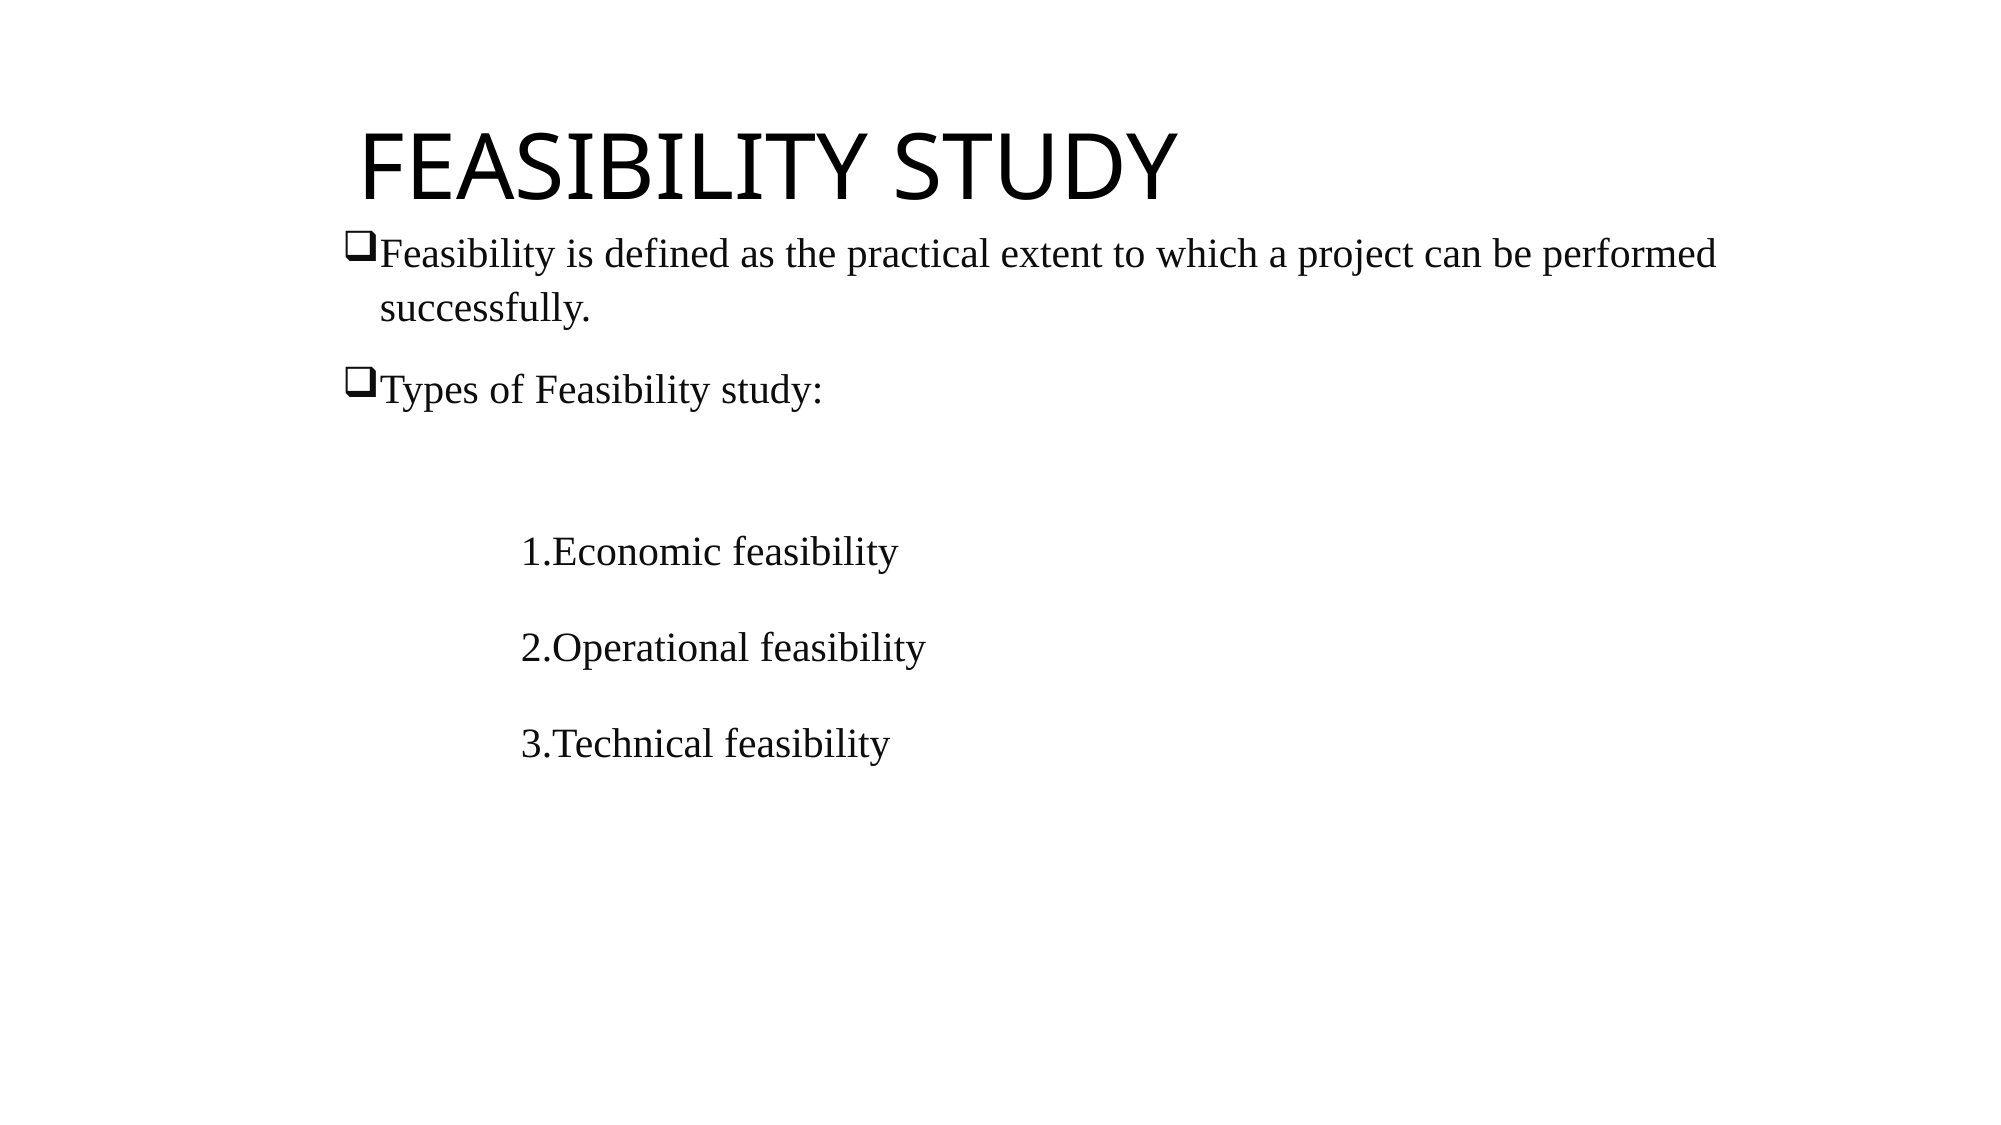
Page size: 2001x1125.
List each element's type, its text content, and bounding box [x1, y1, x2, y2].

list Feasibility is defined as the practical extent to which a project can be performed successfully. Types of Feasibility study: 1.Economic feasibility 2.Operational feasibility 3.Technical feasibility [327, 215, 1790, 835]
title FEASIBILITY STUDY [342, 64, 1805, 275]
